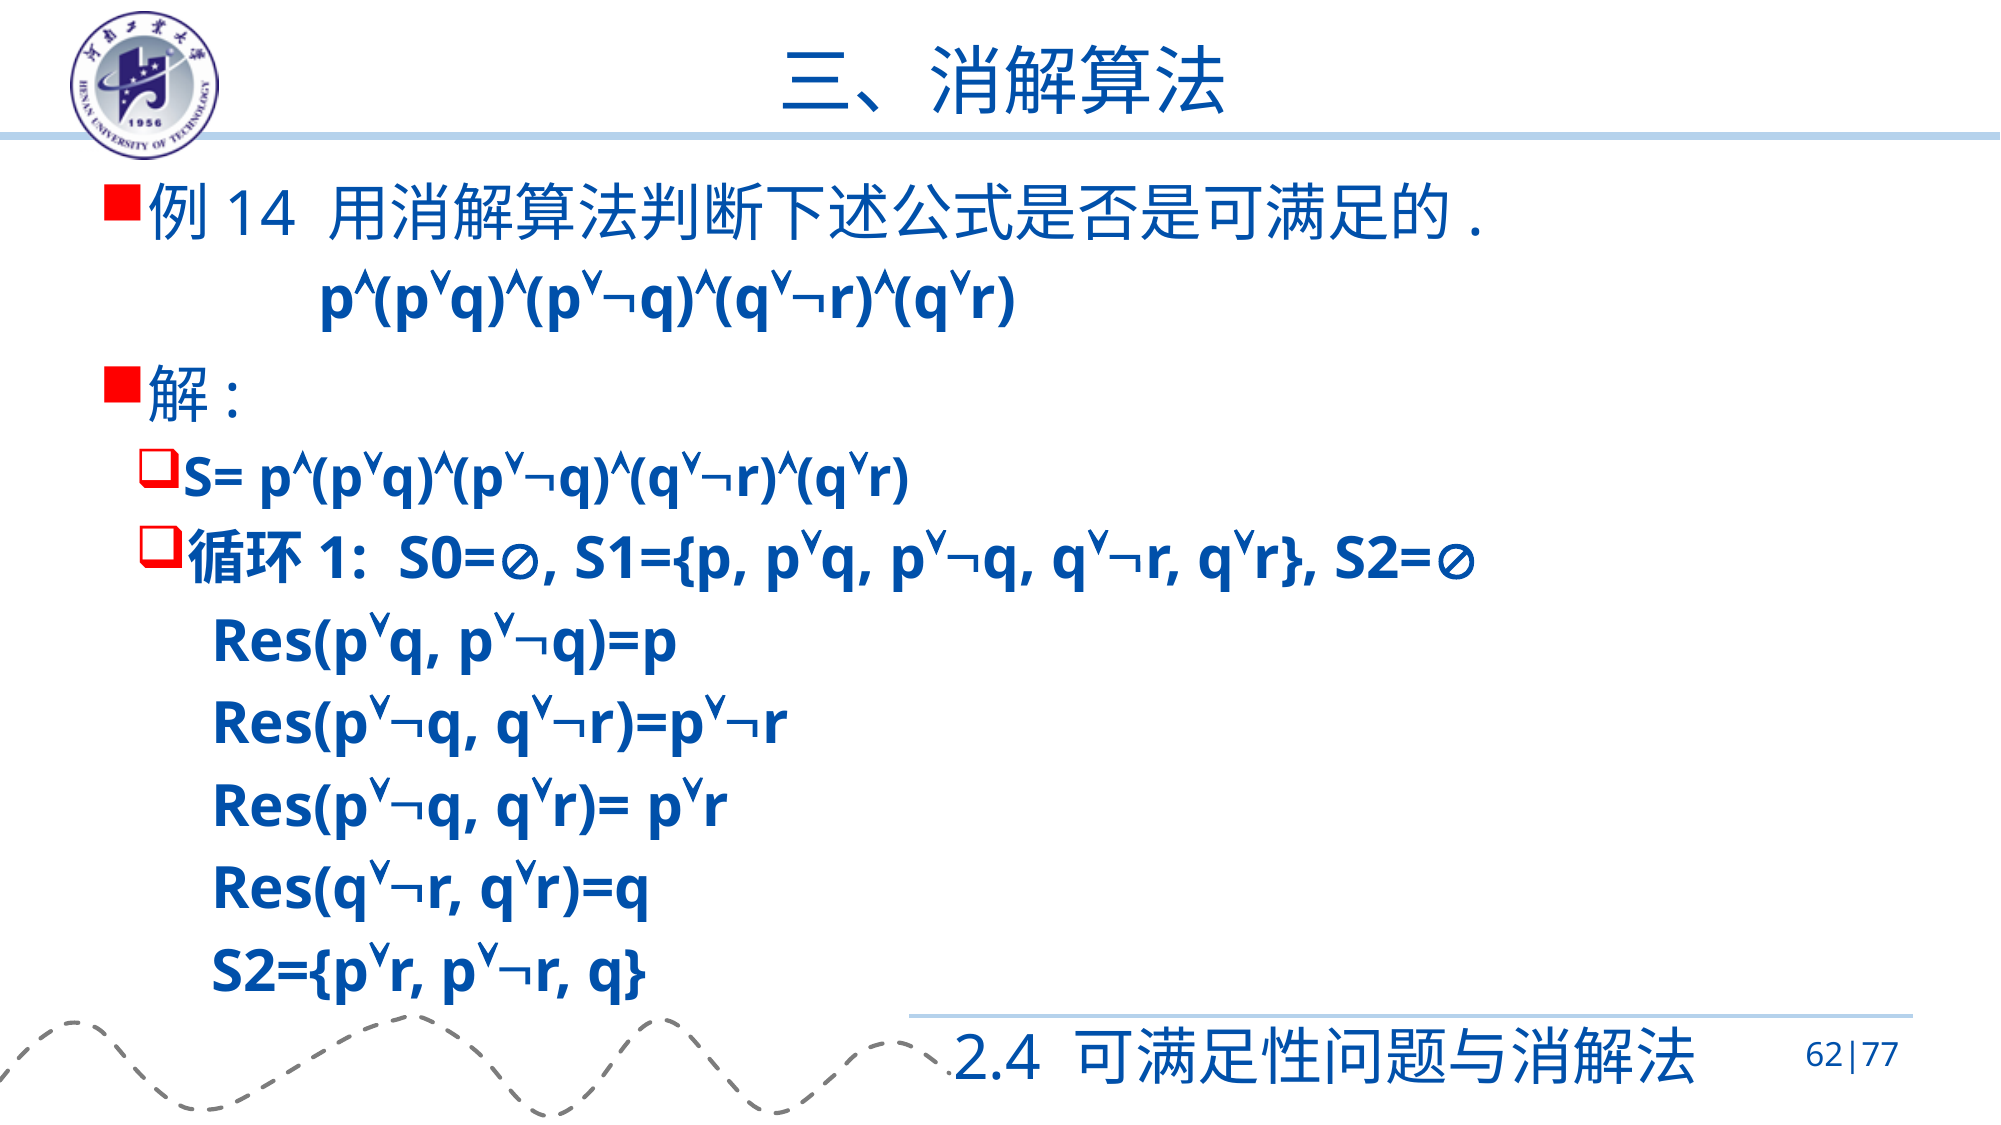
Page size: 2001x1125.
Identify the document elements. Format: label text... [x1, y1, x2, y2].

picture [70, 11, 219, 160]
list 2.4 可满足性问题与消解法 [826, 1009, 1713, 1101]
list 例14 用消解算法判断下述公式是否是可满足的. p(pq)(pq)(qr)(qr) 解: S= p(pq)(pq)(qr)(qr) 循环1: S0=, S1={p, pq, pq, qr, qr}, S2= Res(pq, pq)=p Res(pq, qr)=pr Res(pq, qr)= pr Res(qr, qr)=q S2={pr, pr, q} [84, 165, 1916, 1037]
slide_number 62|77 [1756, 1025, 1915, 1086]
title 三、消解算法 [236, 35, 1772, 133]
